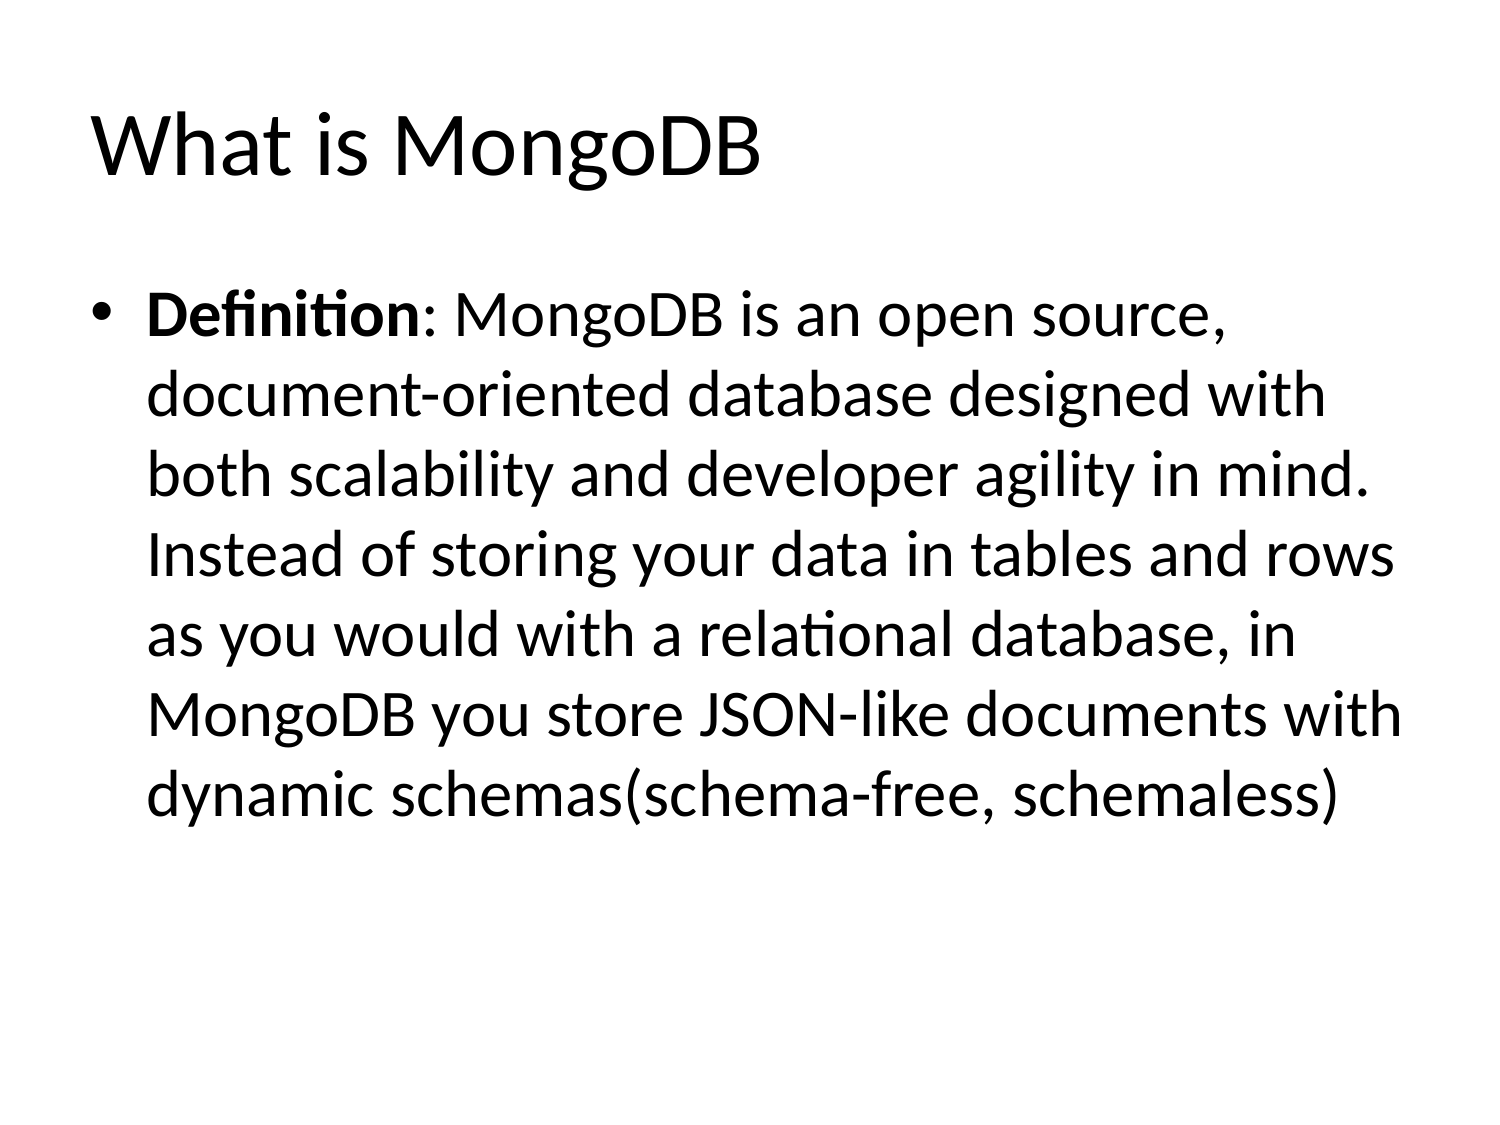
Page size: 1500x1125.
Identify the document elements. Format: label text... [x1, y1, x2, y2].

list Definition: MongoDB is an open source, document-oriented database designed with both scalability and developer agility in mind. Instead of storing your data in tables and rows as you would with a relational database, in MongoDB you store JSON-like documents with dynamic schemas(schema-free, schemaless) [75, 262, 1425, 1005]
title What is MongoDB [75, 45, 1425, 233]
